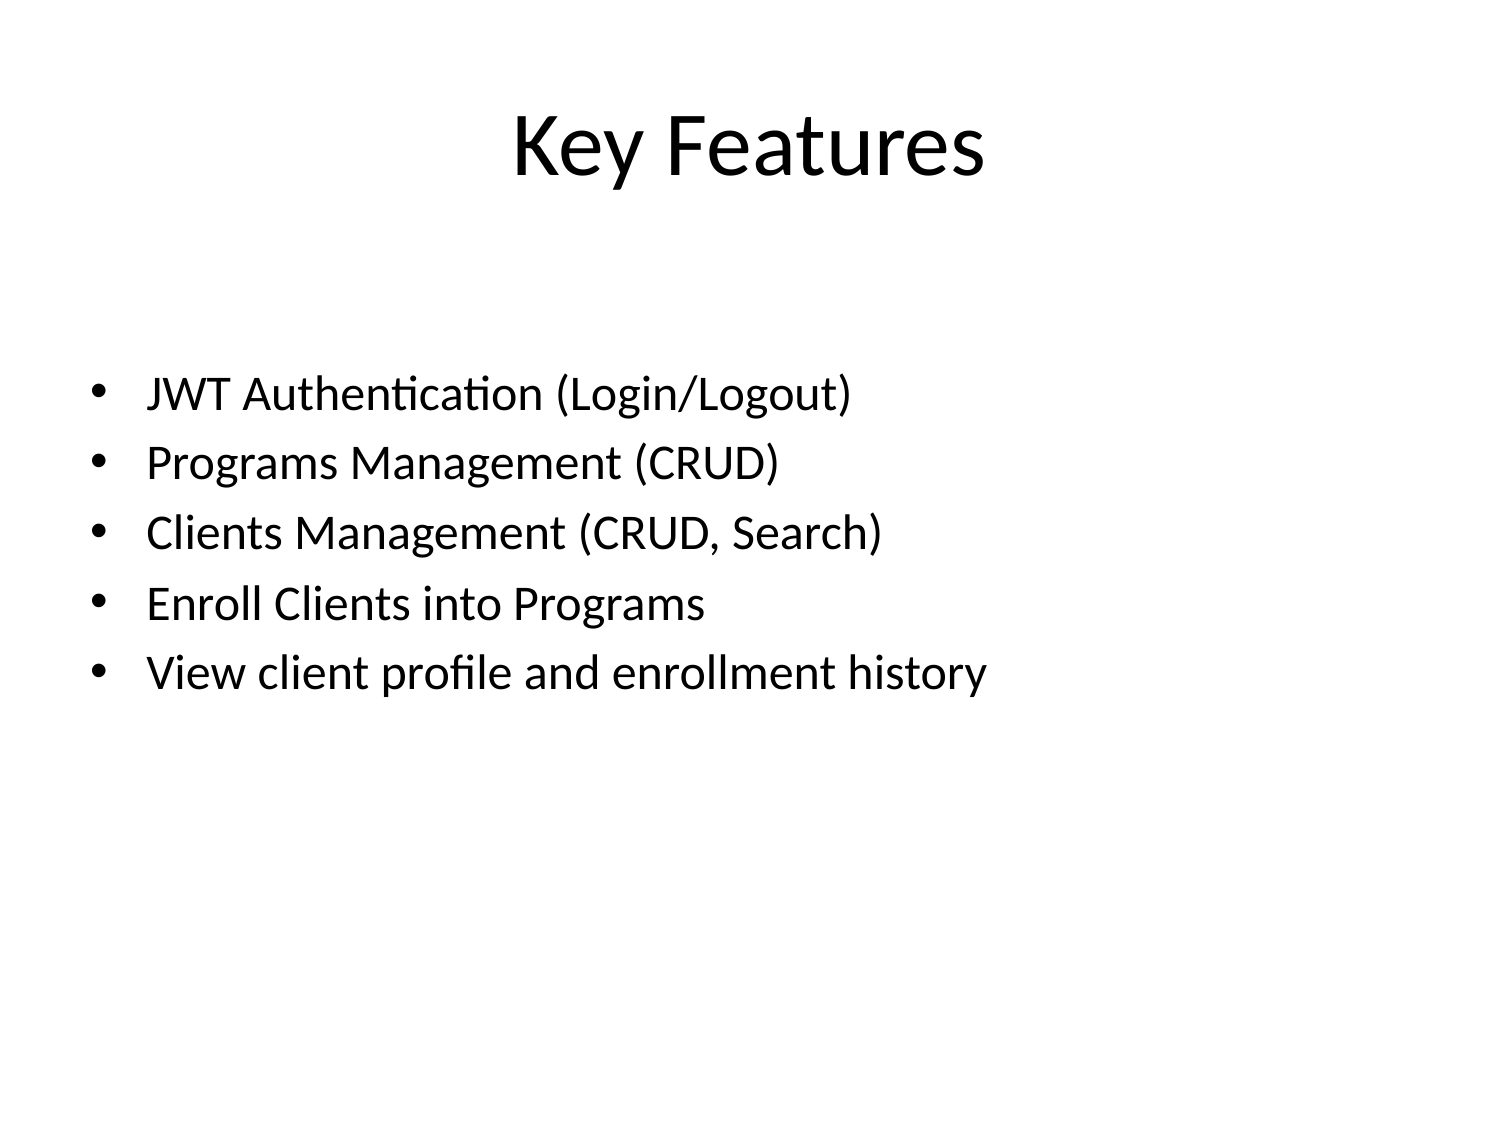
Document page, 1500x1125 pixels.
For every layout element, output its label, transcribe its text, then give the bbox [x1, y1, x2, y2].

title Key Features [75, 45, 1425, 233]
list JWT Authentication (Login/Logout) Programs Management (CRUD) Clients Management (CRUD, Search) Enroll Clients into Programs View client profile and enrollment history [75, 262, 1425, 1005]
